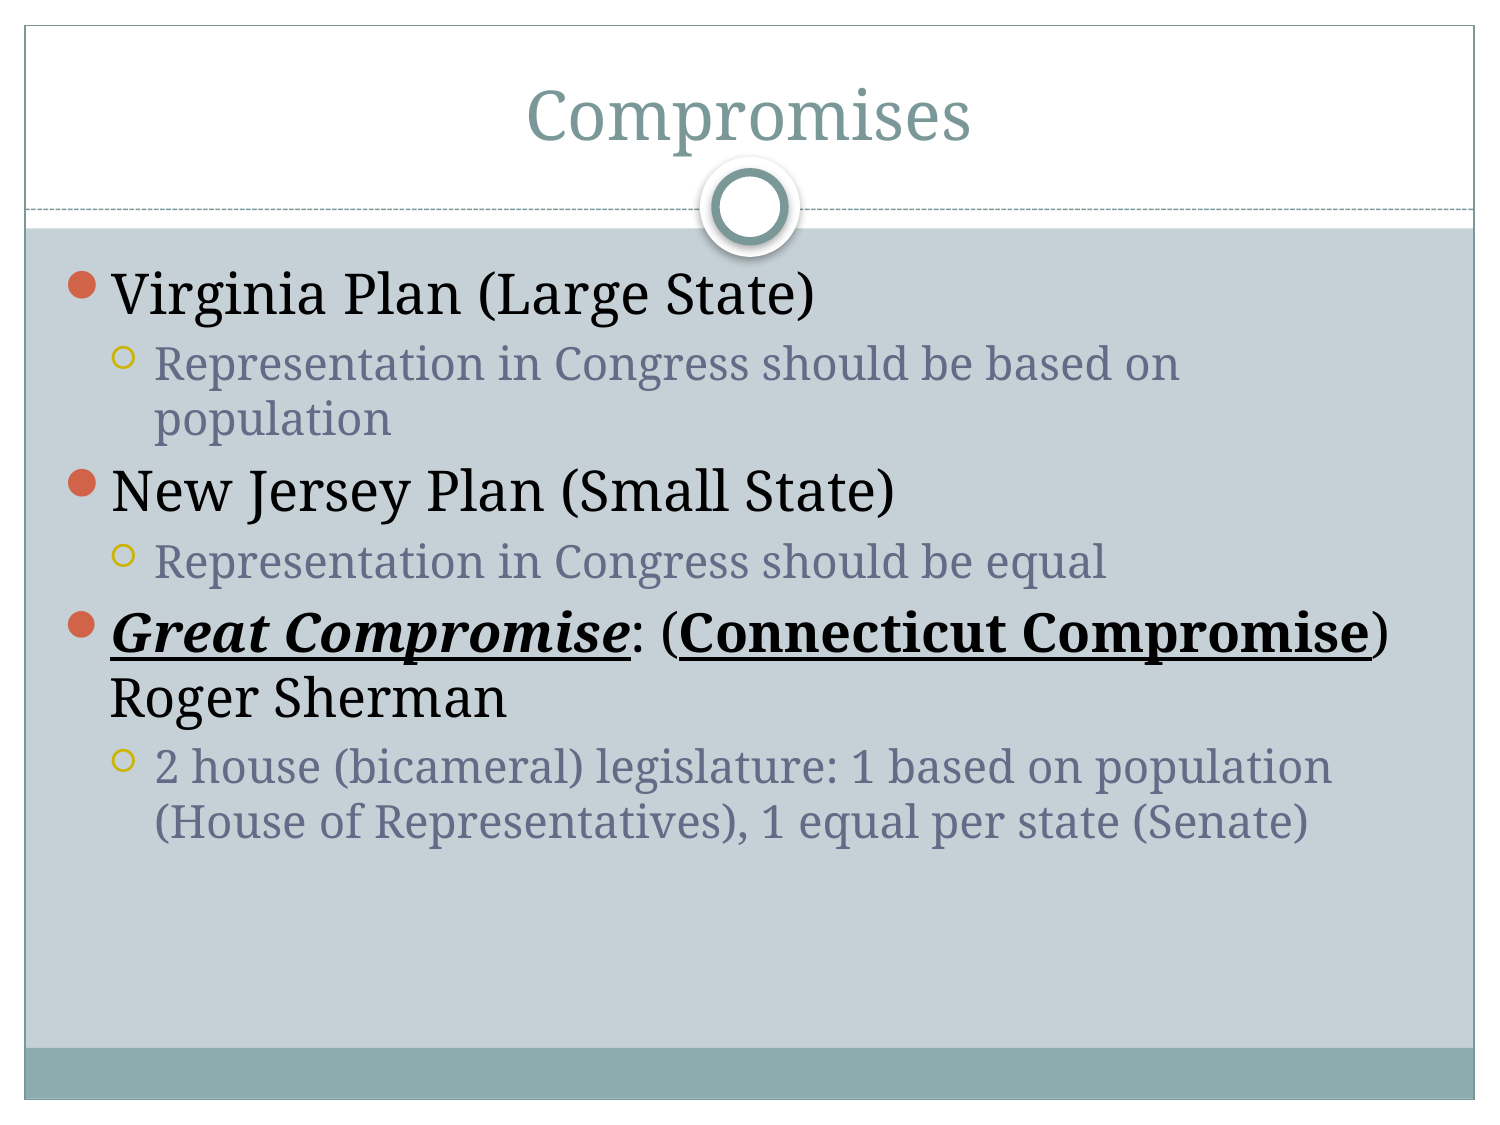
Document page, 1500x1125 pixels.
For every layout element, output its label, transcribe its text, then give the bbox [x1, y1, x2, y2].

title Compromises [49, 37, 1450, 162]
list Virginia Plan (Large State) Representation in Congress should be based on population New Jersey Plan (Small State) Representation in Congress should be equal Great Compromise: (Connecticut Compromise) Roger Sherman 2 house (bicameral) legislature: 1 based on population (House of Representatives), 1 equal per state (Senate) [49, 250, 1445, 1001]
